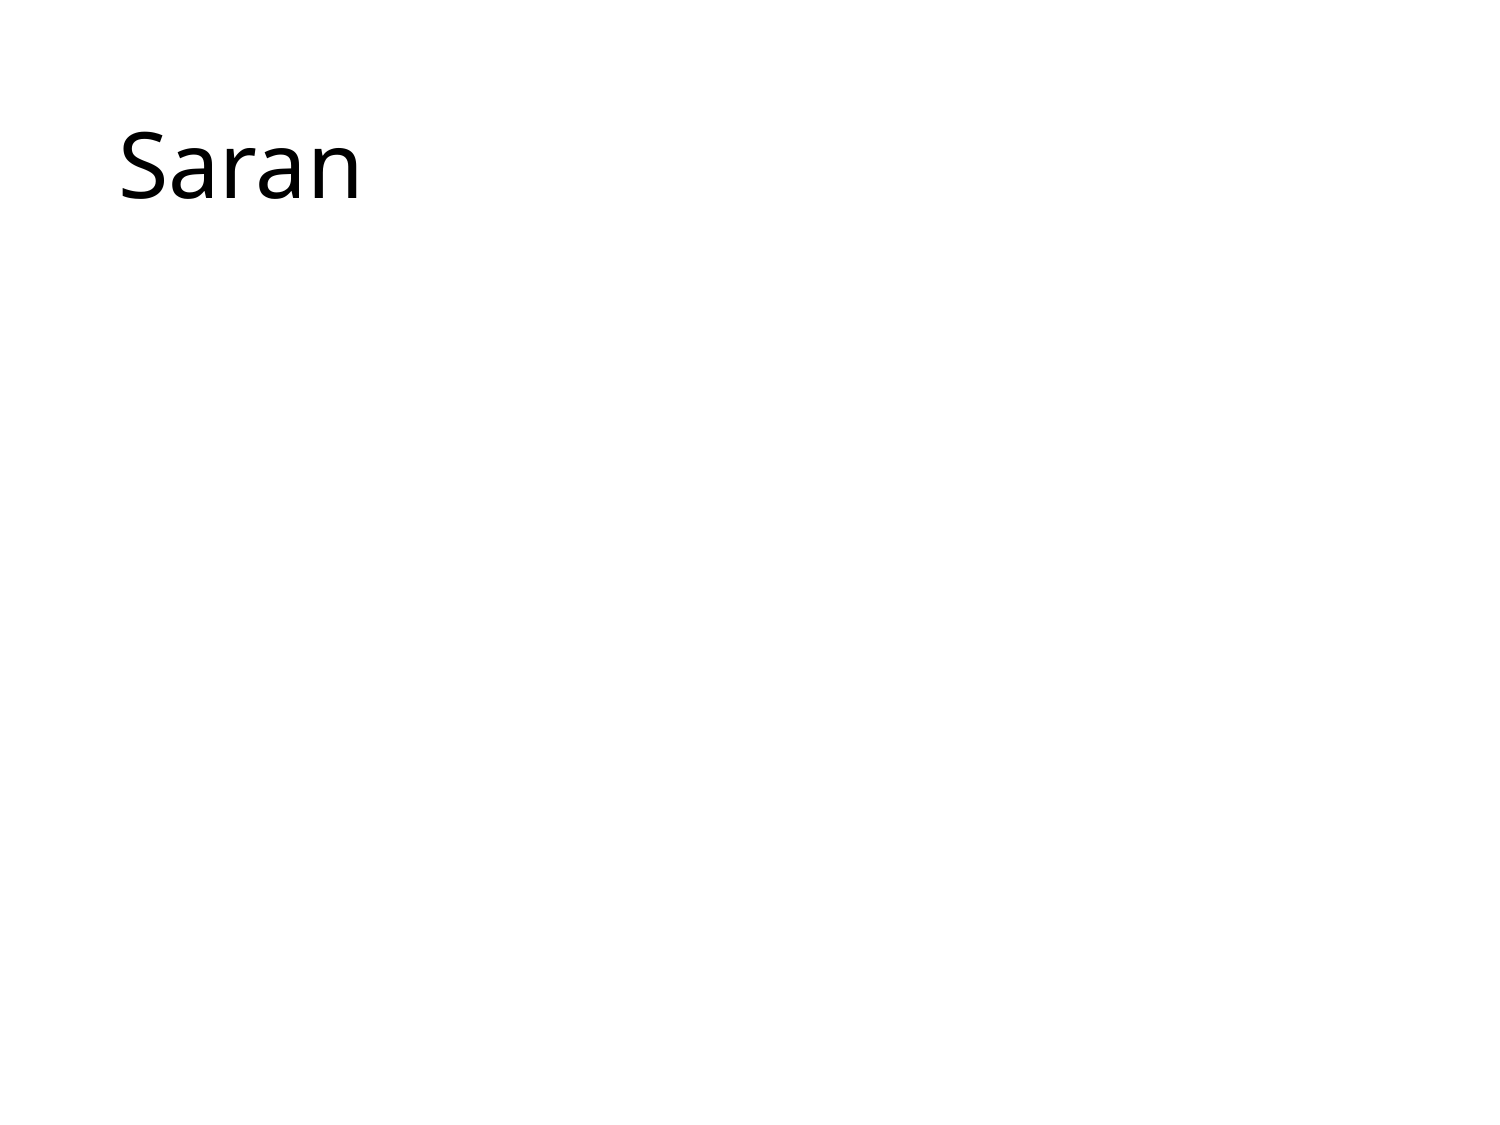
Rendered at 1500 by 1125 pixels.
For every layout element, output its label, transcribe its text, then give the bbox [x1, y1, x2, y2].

title Saran [103, 59, 1397, 278]
